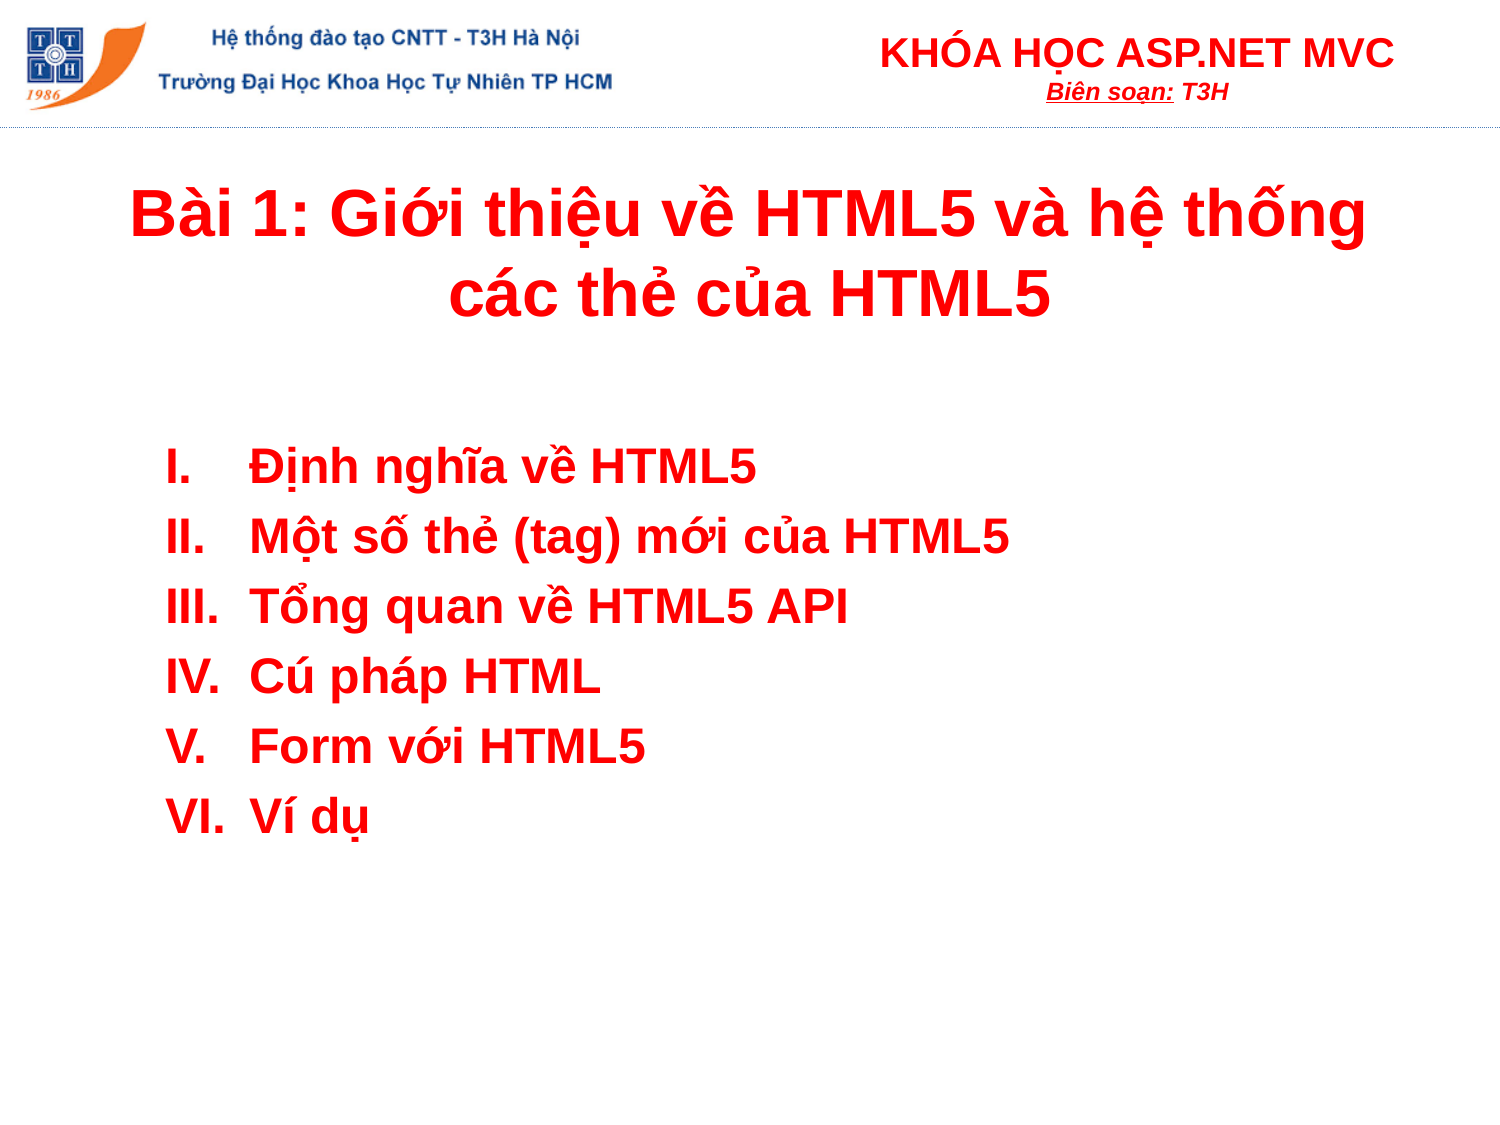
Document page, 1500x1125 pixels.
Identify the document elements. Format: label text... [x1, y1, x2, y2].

list Bài 1: Giới thiệu về HTML5 và hệ thống các thẻ của HTML5 Định nghĩa về HTML5 Một số thẻ (tag) mới của HTML5 Tổng quan về HTML5 API Cú pháp HTML Form với HTML5 Ví dụ [75, 162, 1425, 1050]
text_box KHÓA HỌC ASP.NET MVC Biên soạn: T3H [787, 2, 1488, 127]
picture [3, 1, 642, 127]
